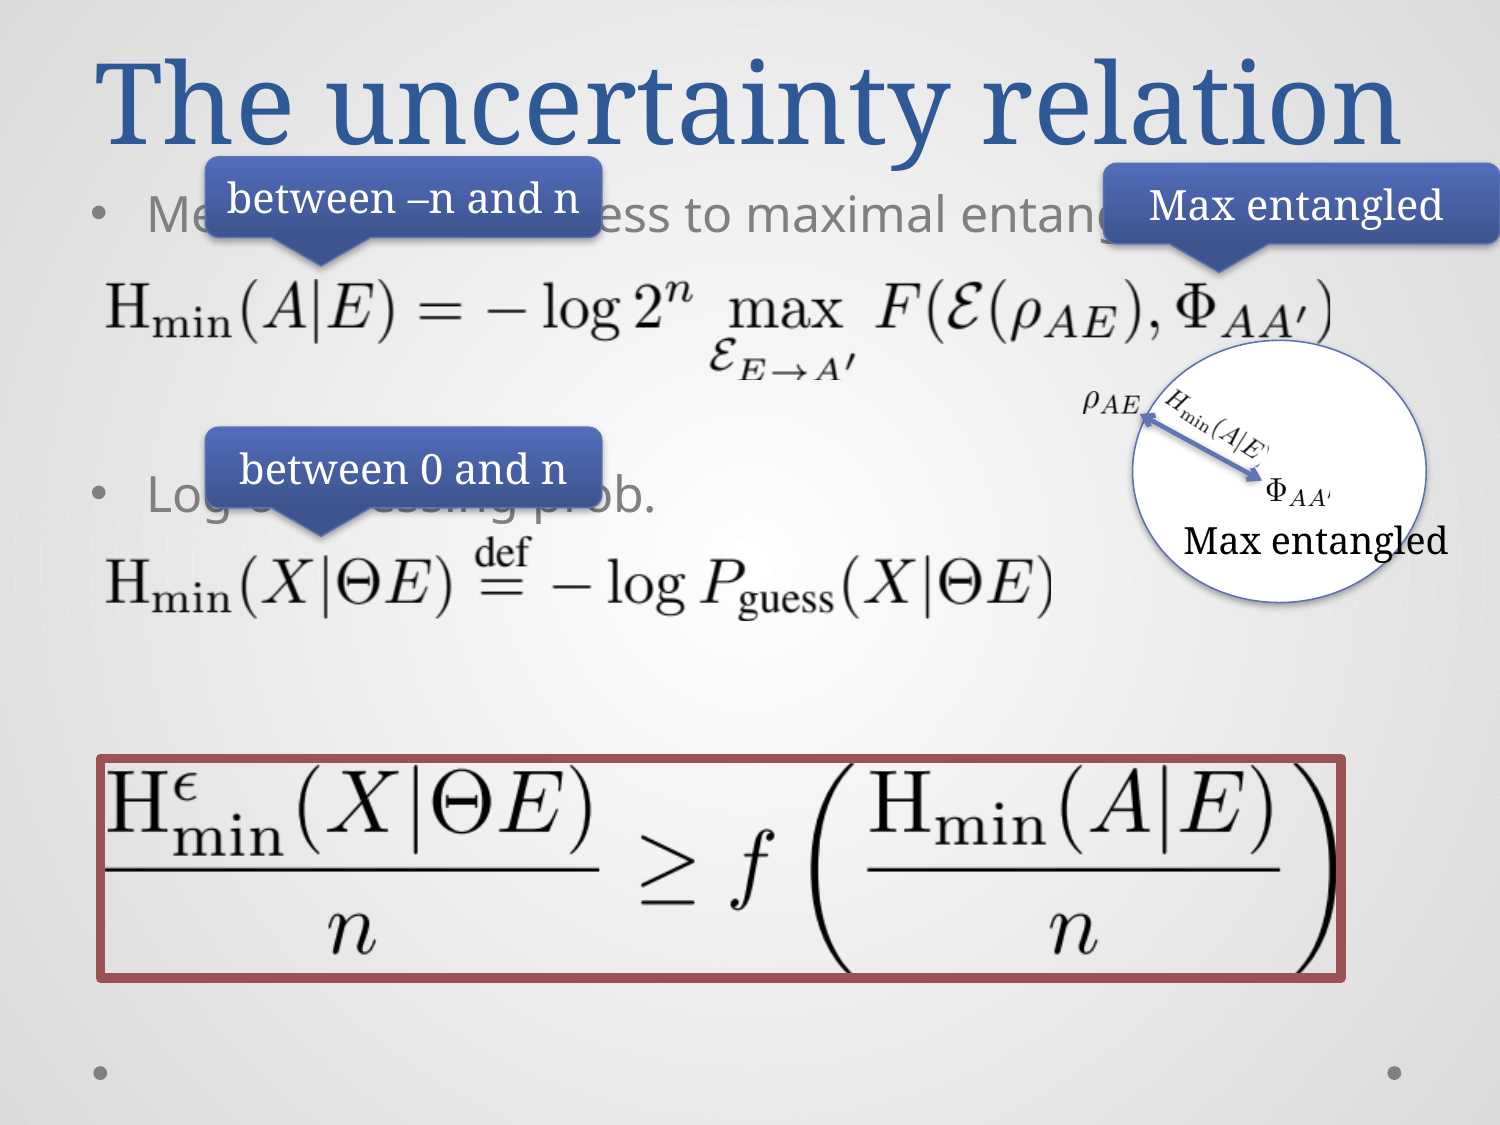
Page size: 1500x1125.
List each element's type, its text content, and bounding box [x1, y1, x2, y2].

picture [104, 762, 1337, 974]
picture [104, 534, 1052, 621]
text_box between –n and n [204, 156, 603, 267]
title The uncertainty relation [75, 0, 1425, 174]
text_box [1082, 340, 1427, 603]
text_box between 0 and n [204, 426, 603, 533]
list Measure for closeness to maximal entanglement Log of guessing prob. [75, 174, 1425, 1005]
text_box Max entangled [1102, 162, 1500, 274]
picture [104, 279, 1331, 381]
